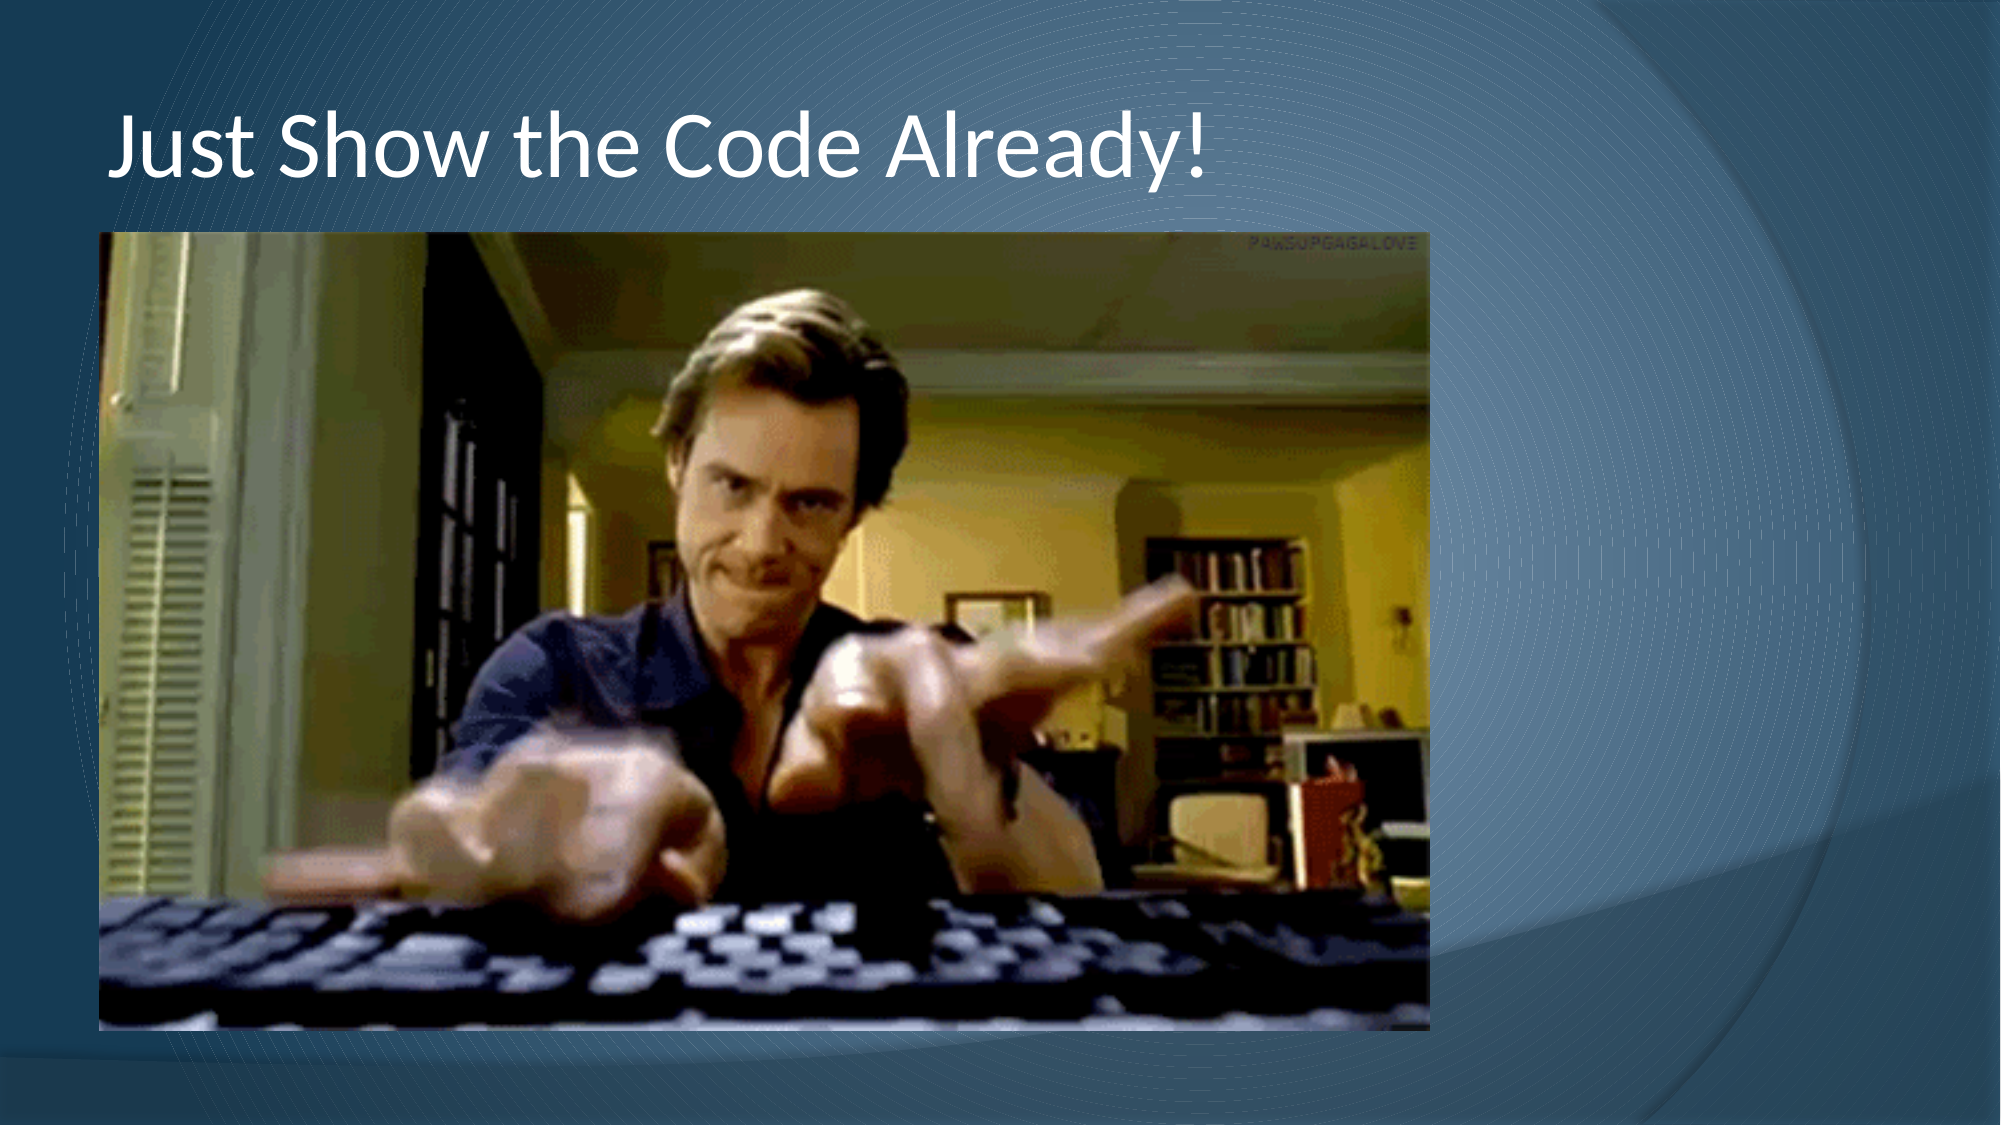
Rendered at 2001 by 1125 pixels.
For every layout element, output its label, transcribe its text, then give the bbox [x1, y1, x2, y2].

picture [99, 232, 1430, 1031]
title Just Show the Code Already! [99, 45, 1734, 233]
